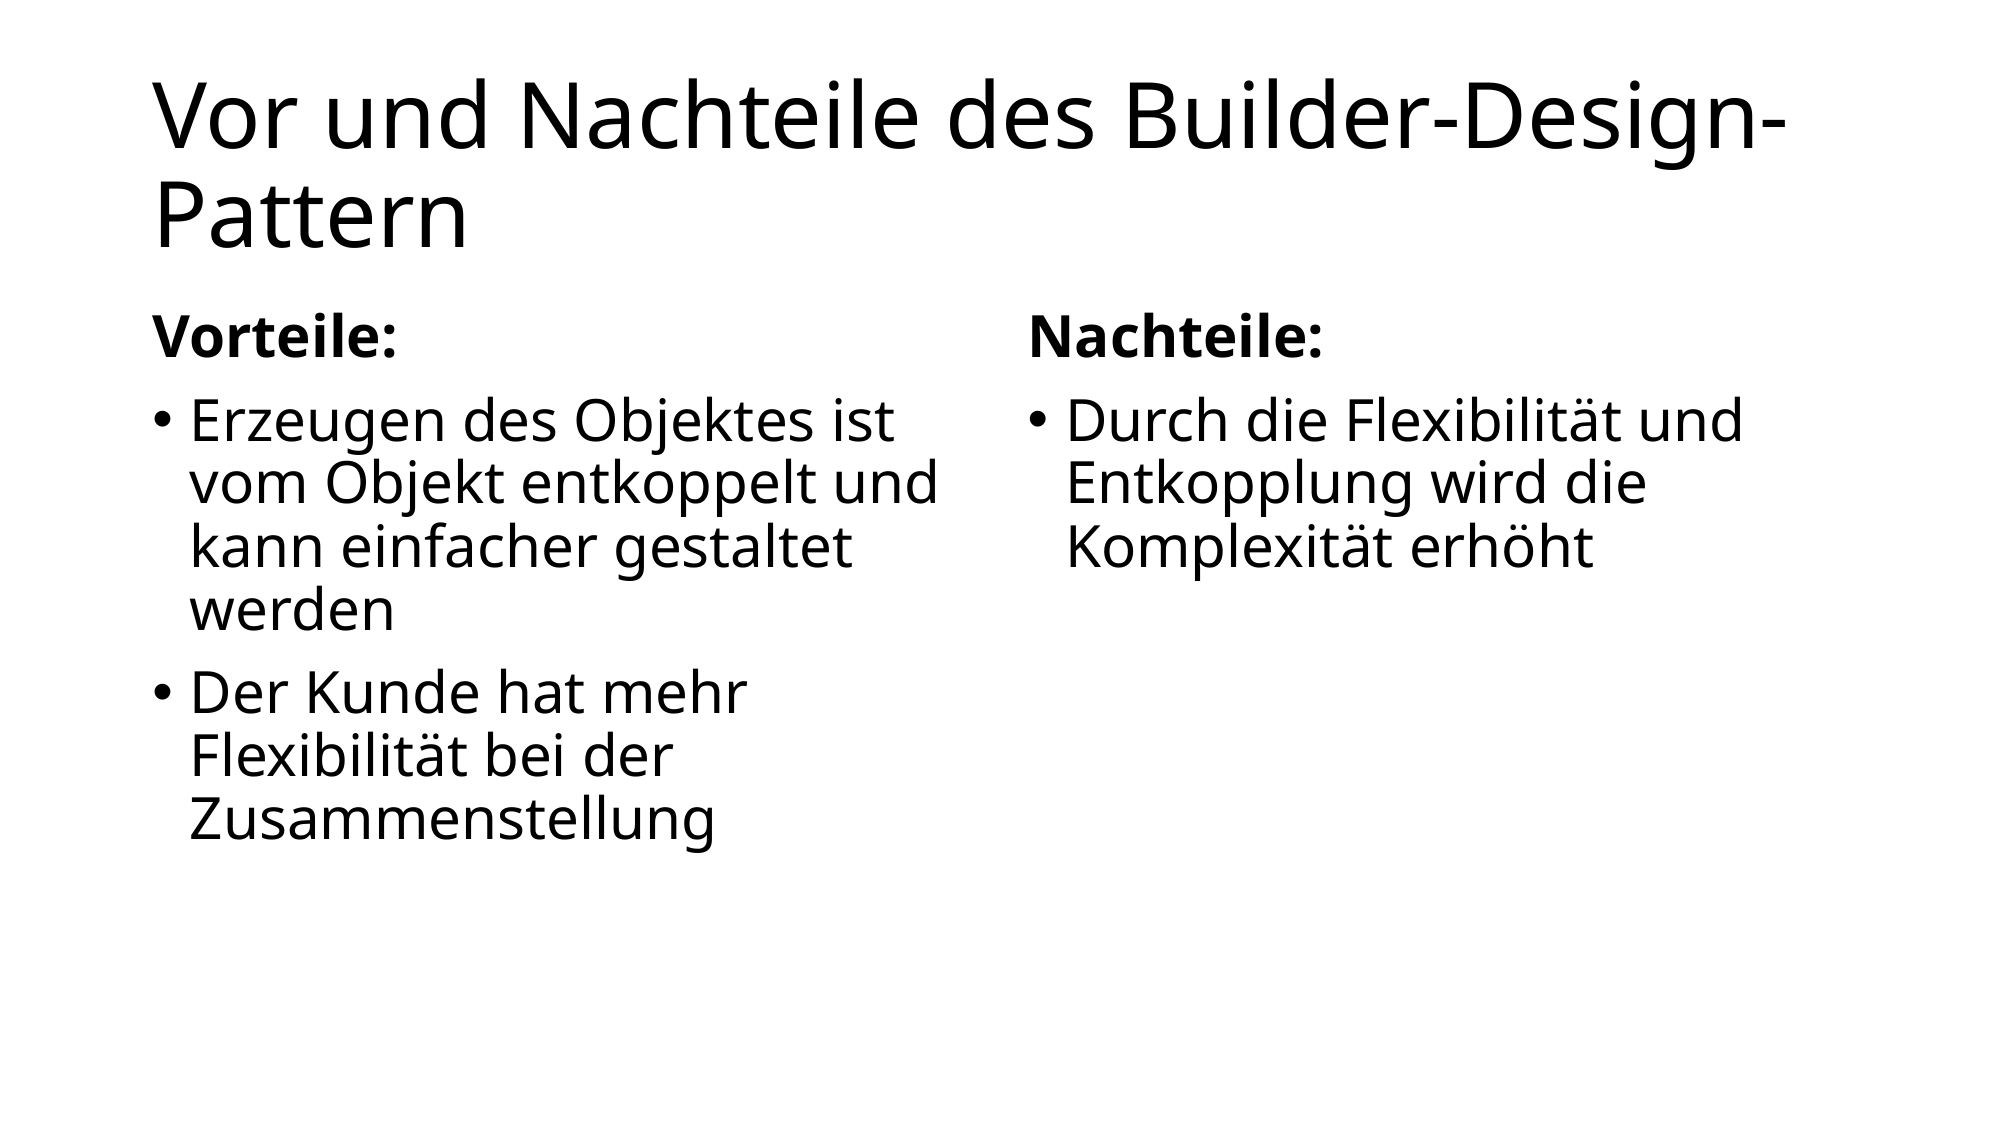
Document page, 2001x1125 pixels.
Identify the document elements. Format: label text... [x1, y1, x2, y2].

title Vor und Nachteile des Builder-Design-Pattern [137, 59, 1863, 278]
list Vorteile: Erzeugen des Objektes ist vom Objekt entkoppelt und kann einfacher gestaltet werden Der Kunde hat mehr Flexibilität bei der Zusammenstellung [137, 299, 988, 1014]
list Nachteile: Durch die Flexibilität und Entkopplung wird die Komplexität erhöht [1012, 299, 1863, 1014]
